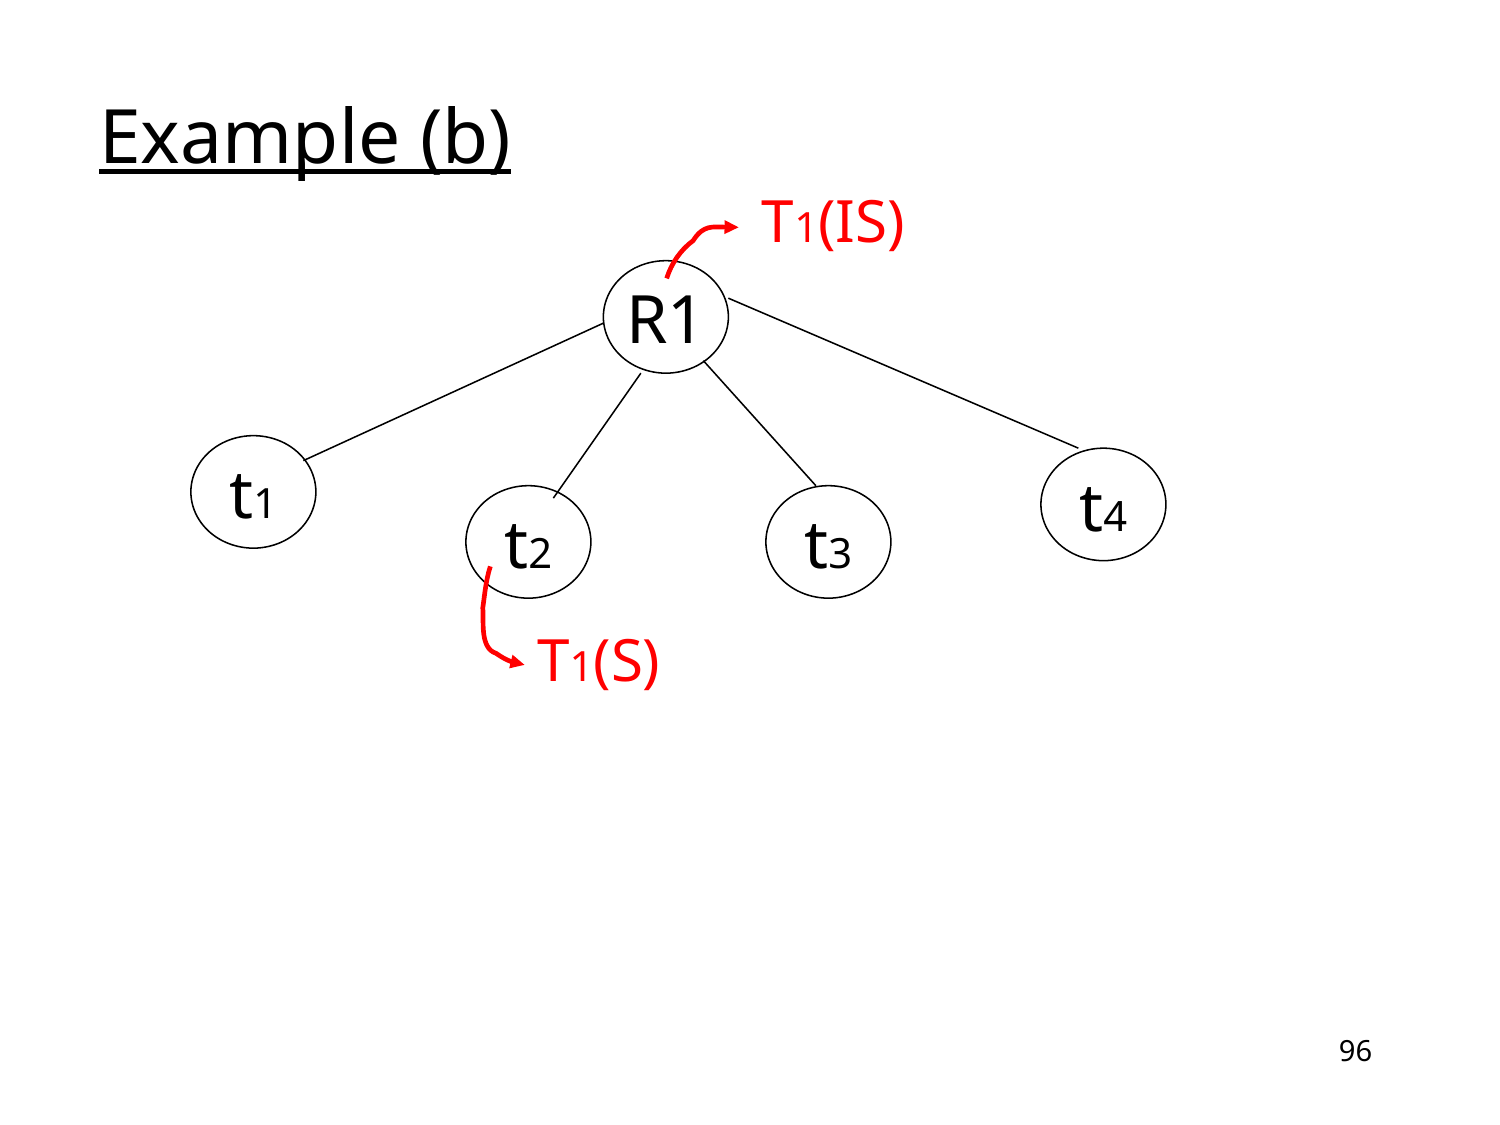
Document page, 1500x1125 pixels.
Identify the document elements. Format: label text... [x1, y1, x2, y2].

text_box t2 [465, 514, 474, 570]
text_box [479, 176, 927, 701]
text_box t1 [190, 435, 316, 549]
title Example (b) [84, 64, 1360, 203]
list [140, 260, 1416, 936]
slide_number 96 [1074, 1024, 1388, 1101]
text_box t4 [1040, 448, 1166, 561]
